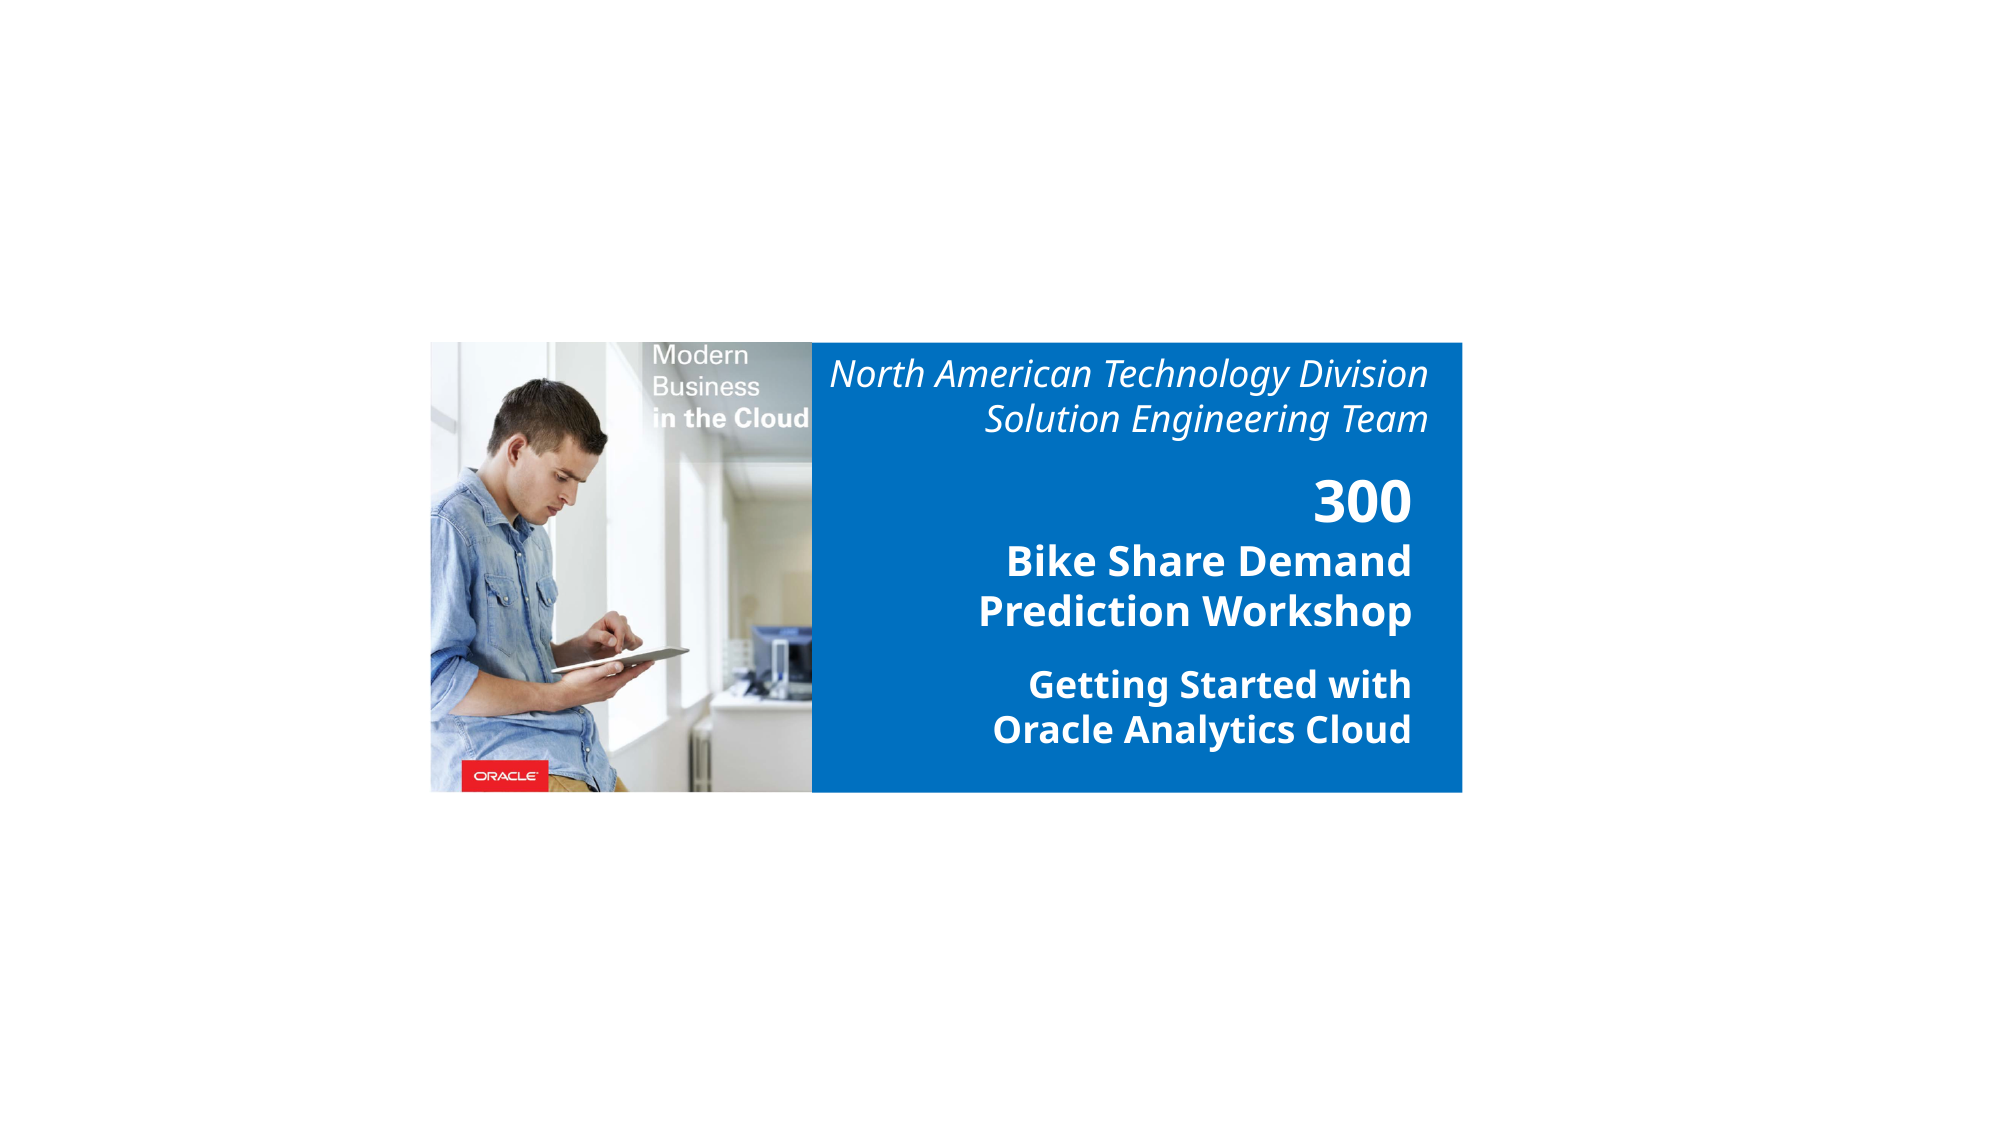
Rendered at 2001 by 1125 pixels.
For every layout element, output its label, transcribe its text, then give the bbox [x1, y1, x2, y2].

text_box North American Technology Division Solution Engineering Team [814, 342, 1445, 448]
text_box 300 Bike Share Demand Prediction Workshop [950, 456, 1428, 642]
text_box Getting Started with Oracle Analytics Cloud [932, 653, 1428, 759]
picture [429, 342, 812, 793]
text_box [428, 342, 1463, 794]
